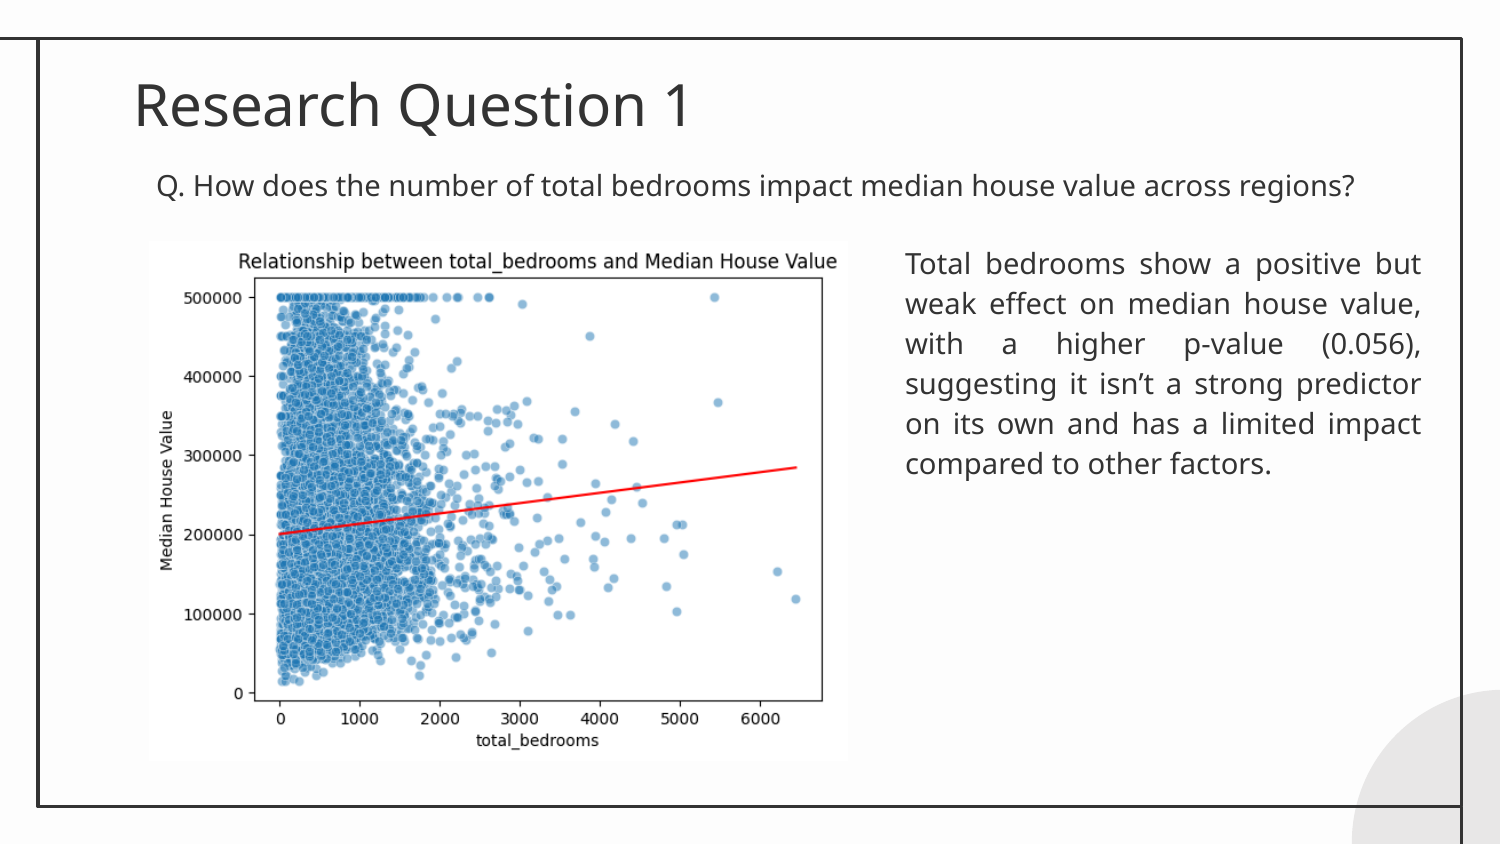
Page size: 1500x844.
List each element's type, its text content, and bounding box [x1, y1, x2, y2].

picture [149, 241, 848, 762]
list Q. How does the number of total bedrooms impact median house value across regions? [118, 147, 1382, 225]
text_box Total bedrooms show a positive but weak effect on median house value, with a higher p-value (0.056), suggesting it isn’t a strong predictor on its own and has a limited impact compared to other factors. [860, 224, 1437, 798]
title Research Question 1 [118, 53, 1382, 147]
